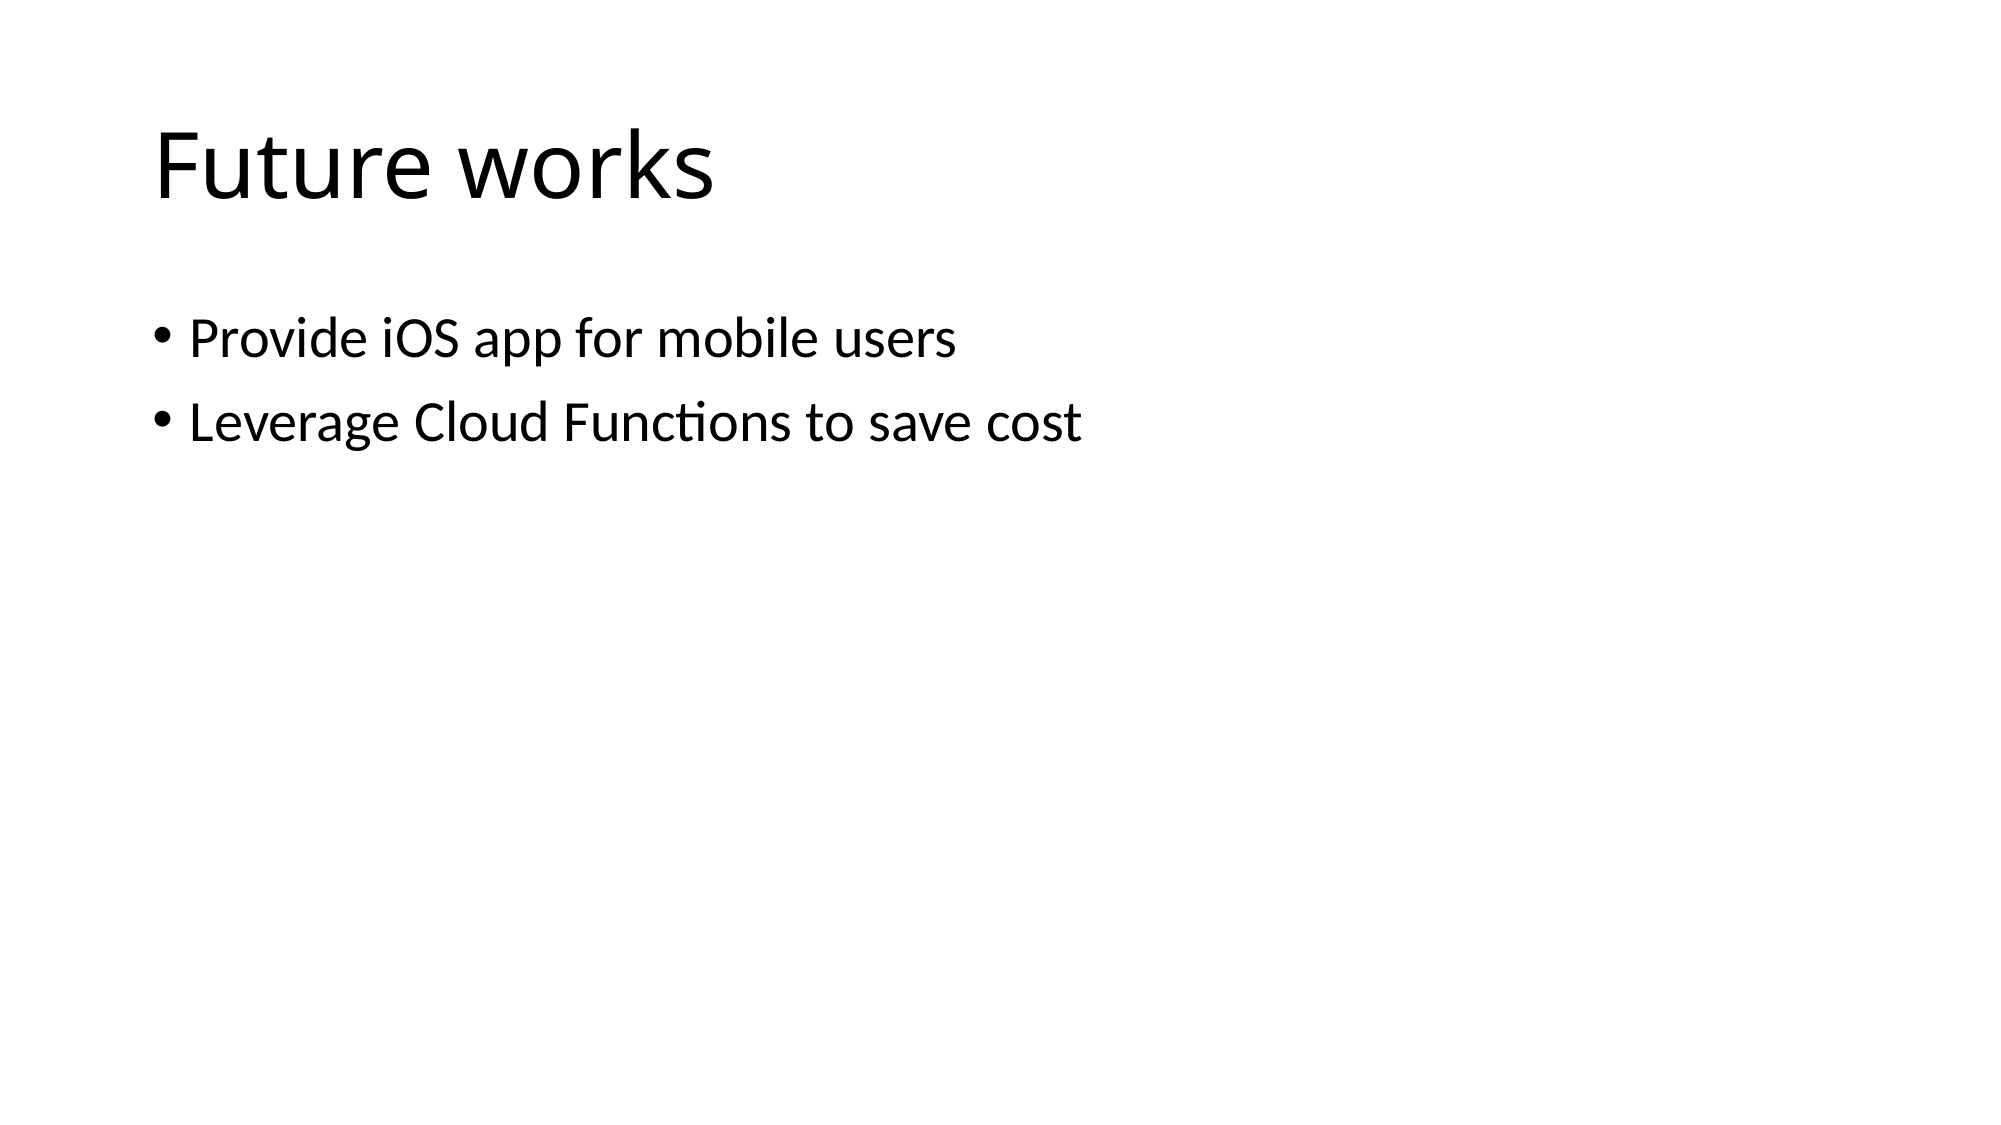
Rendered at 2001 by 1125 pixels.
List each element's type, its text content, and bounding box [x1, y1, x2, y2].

title Future works [137, 59, 1863, 278]
list Provide iOS app for mobile users Leverage Cloud Functions to save cost [137, 299, 1863, 1014]
